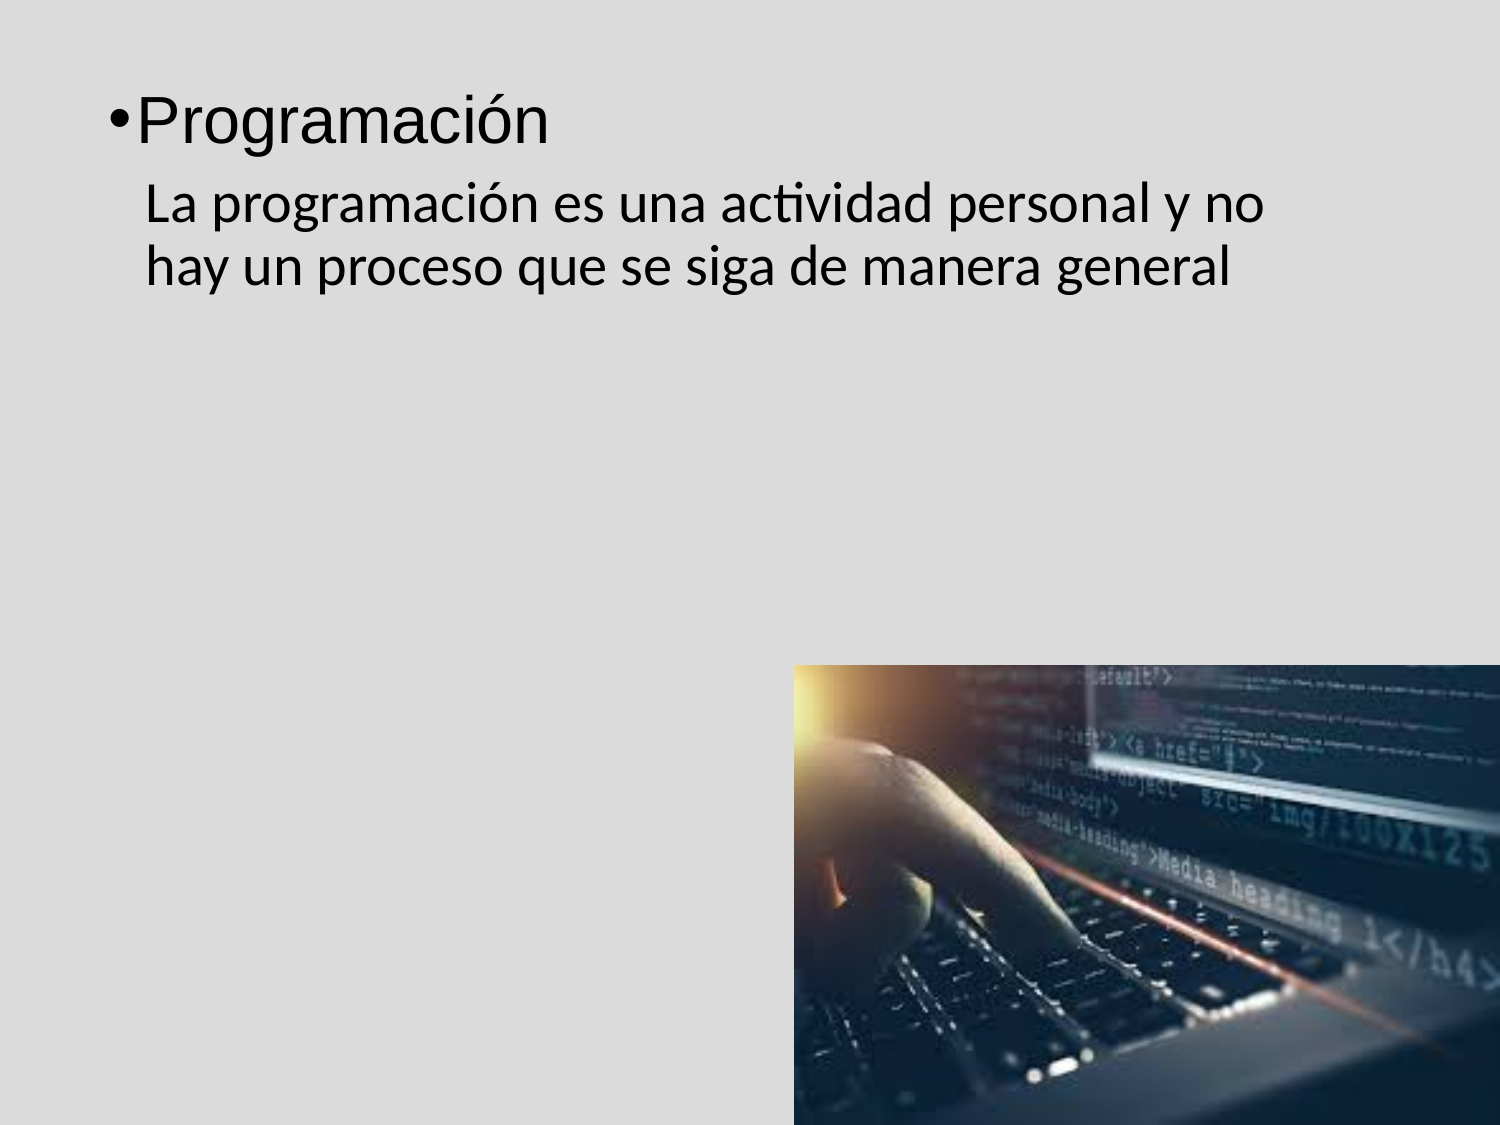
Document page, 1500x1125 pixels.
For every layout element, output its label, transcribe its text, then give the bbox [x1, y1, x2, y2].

picture [794, 665, 1500, 1125]
list Programación La programación es una actividad personal y no hay un proceso que se siga de manera general [93, 37, 1295, 964]
